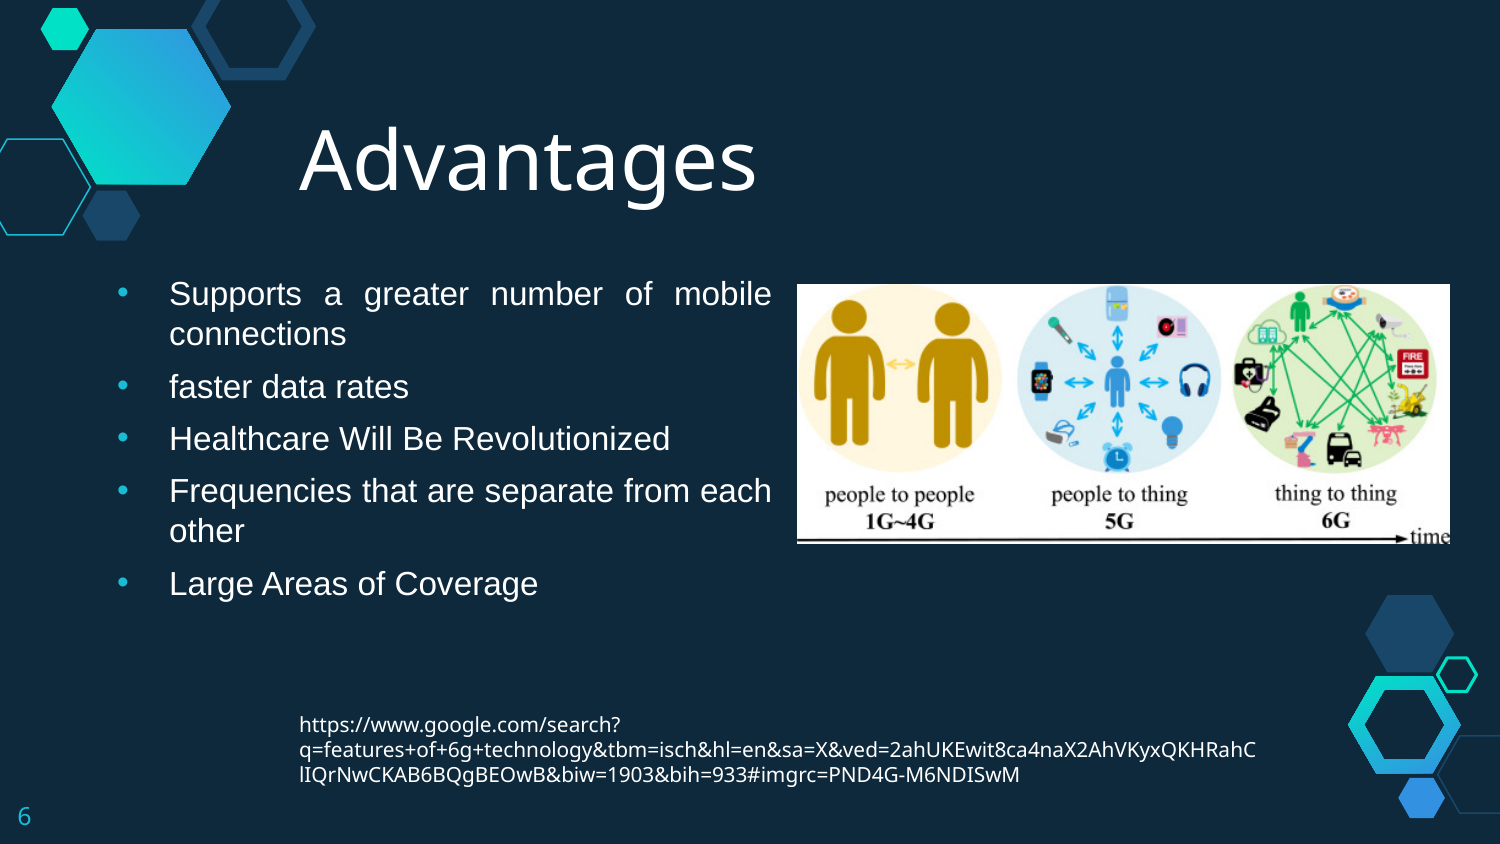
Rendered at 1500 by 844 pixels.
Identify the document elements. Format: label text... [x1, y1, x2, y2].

picture [797, 284, 1450, 544]
title Advantages [284, 115, 1311, 222]
list Supports a greater number of mobile connections faster data rates Healthcare Will Be Revolutionized Frequencies that are separate from each other Large Areas of Coverage [79, 257, 788, 611]
slide_number 6 [2, 785, 93, 844]
text_box https://www.google.com/search?q=features+of+6g+technology&tbm=isch&hl=en&sa=X&ved=2ahUKEwit8ca4naX2AhVKyxQKHRahClIQrNwCKAB6BQgBEOwB&biw=1903&bih=933#imgrc=PND4G-M6NDISwM [284, 696, 1275, 785]
